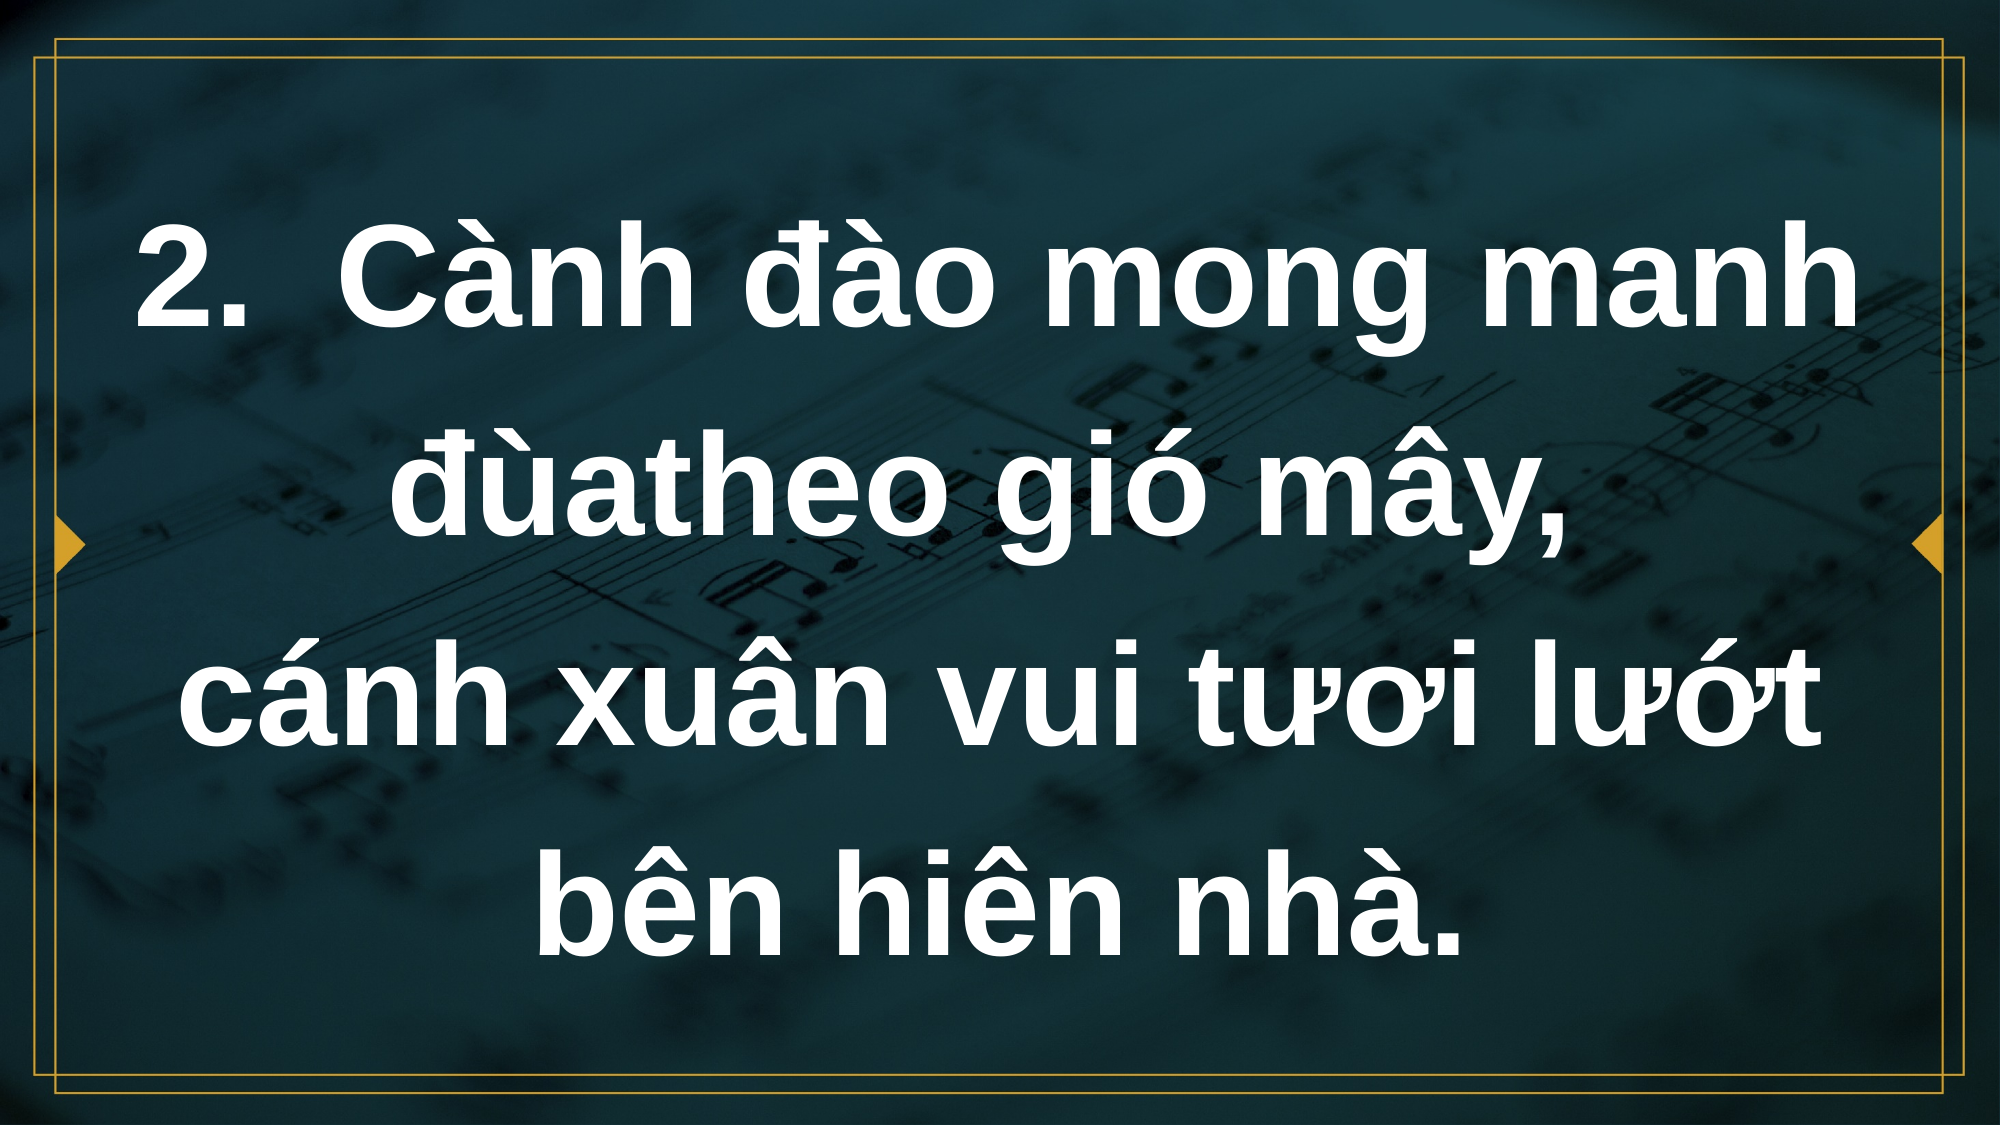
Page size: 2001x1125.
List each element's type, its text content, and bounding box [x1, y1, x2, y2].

picture [0, 0, 2000, 1125]
title 2. Cành đào mong manh đùatheo gió mây, cánh xuân vui tươi lướt bên hiên nhà. [55, 53, 1945, 1077]
